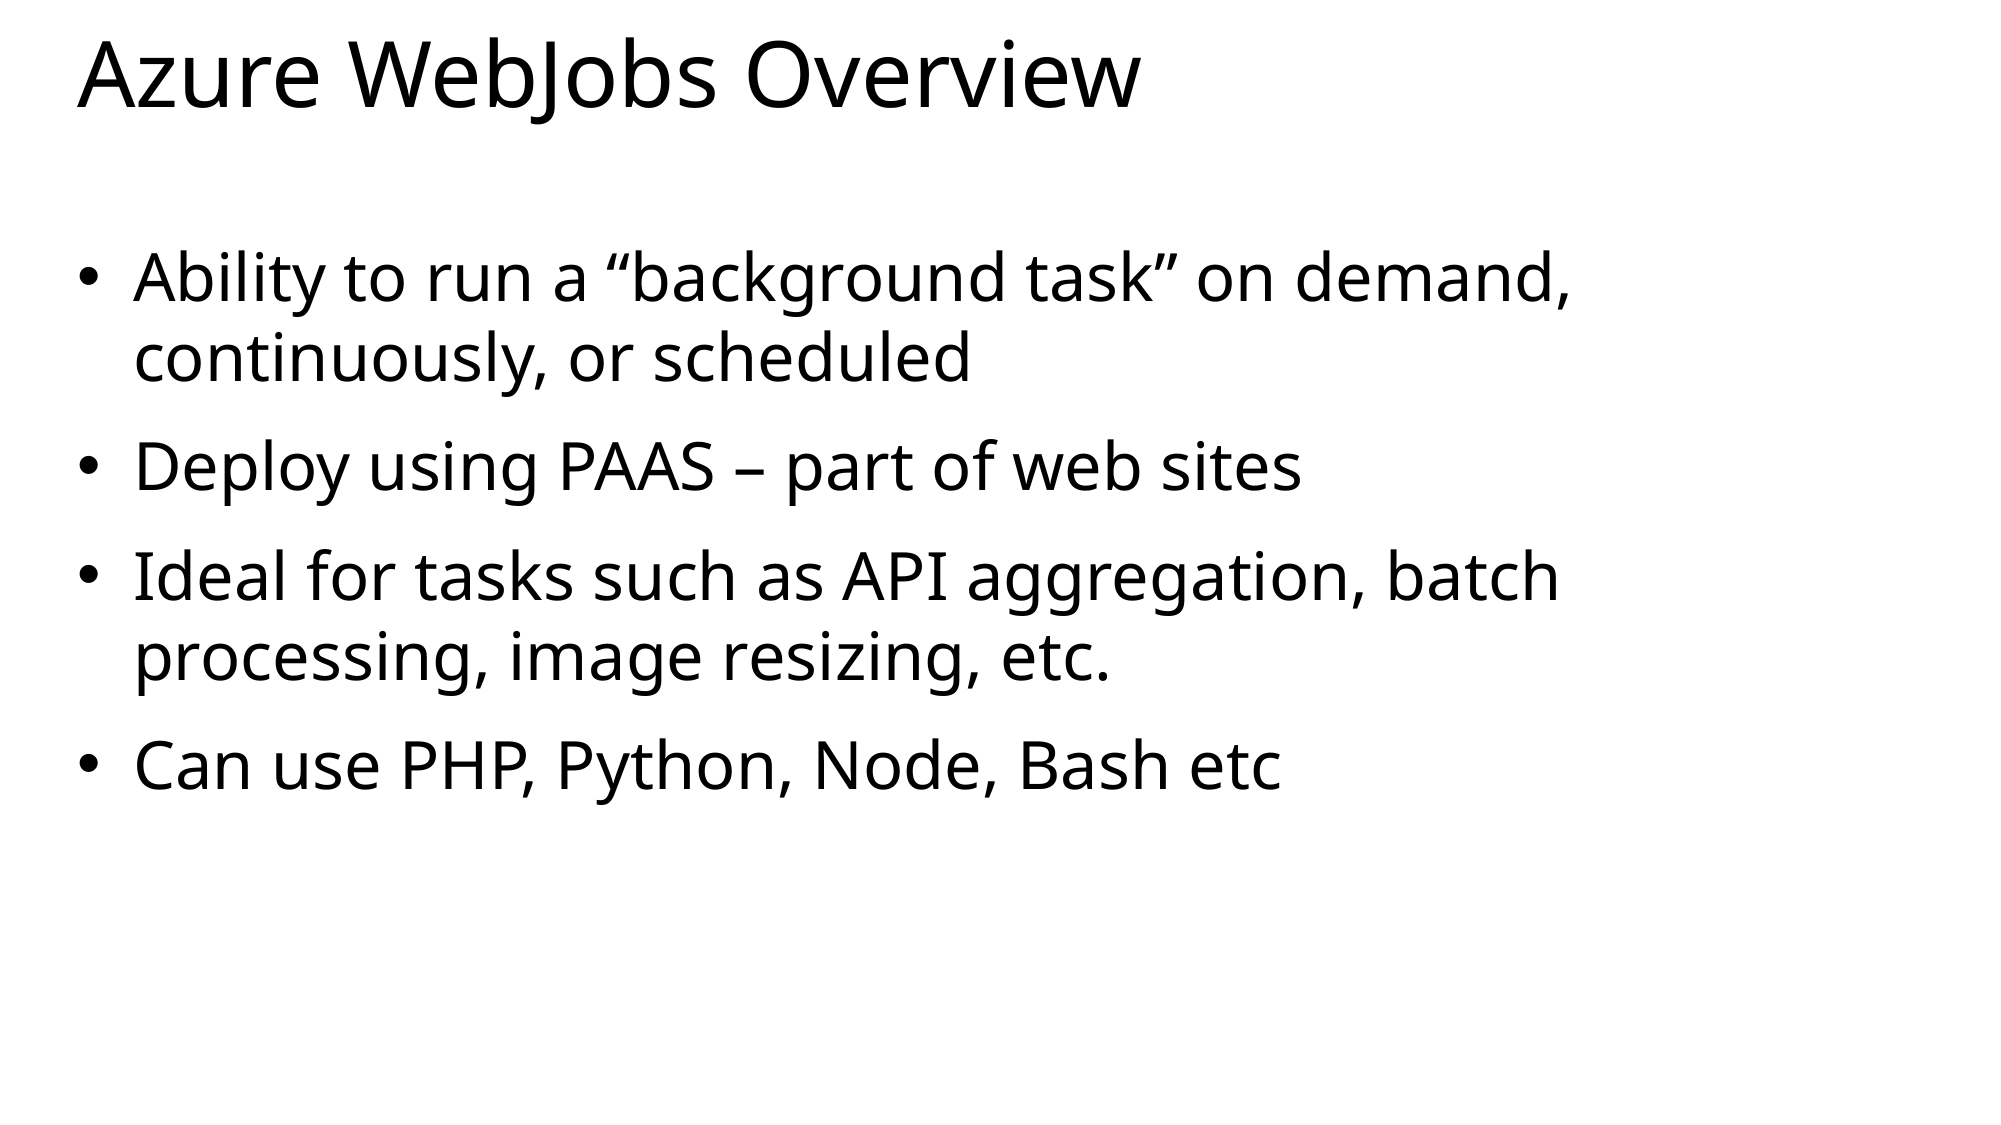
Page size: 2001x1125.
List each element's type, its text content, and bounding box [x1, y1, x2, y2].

title Azure WebJobs Overview [62, 29, 1953, 205]
list Ability to run a “background task” on demand, continuously, or scheduled Deploy using PAAS – part of web sites Ideal for tasks such as API aggregation, batch processing, image resizing, etc. Can use PHP, Python, Node, Bash etc [62, 227, 1953, 1096]
